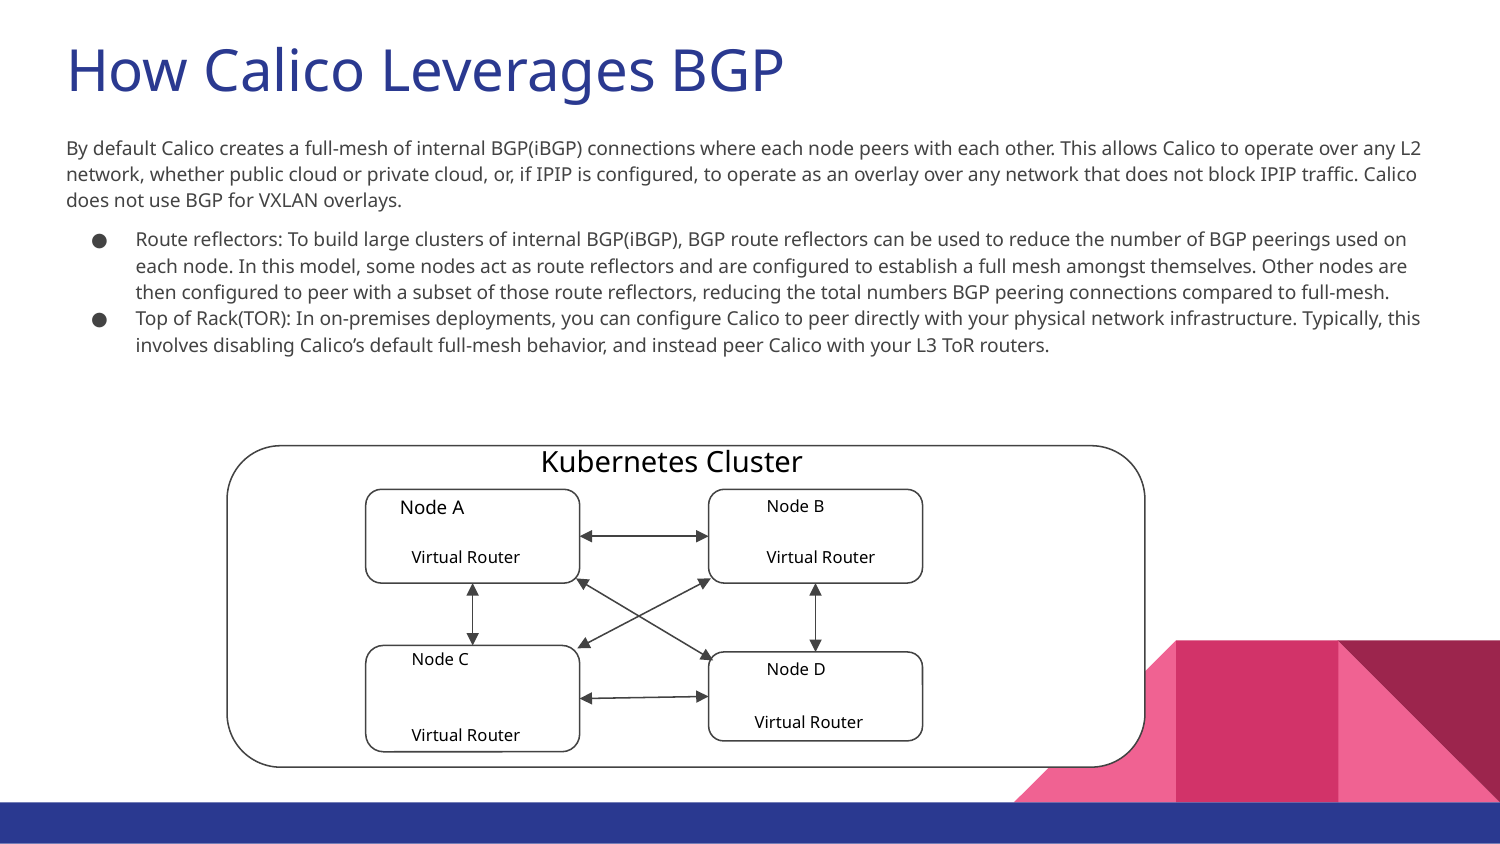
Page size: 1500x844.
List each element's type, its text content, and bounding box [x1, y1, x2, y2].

title How Calico Leverages BGP [51, 18, 1449, 117]
text_box Node B [751, 494, 904, 526]
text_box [575, 654, 714, 661]
text_box Virtual Router [396, 714, 549, 755]
text_box Node D [751, 648, 904, 689]
text_box Virtual Router [751, 537, 904, 578]
text_box Virtual Router [396, 537, 549, 578]
text_box [365, 489, 580, 584]
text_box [576, 578, 712, 649]
list By default Calico creates a full-mesh of internal BGP(iBGP) connections where each node peers with each other. This allows Calico to operate over any L2 network, whether public cloud or private cloud, or, if IPIP is configured, to operate as an overlay over any network that does not block IPIP traffic. Calico does not use BGP for VXLAN overlays. Route reflectors: To build large clusters of internal BGP(iBGP), BGP route reflectors can be used to reduce the number of BGP peerings used on each node. In this model, some nodes act as route reflectors and are configured to establish a full mesh amongst themselves. Other nodes are then configured to peer with a subset of those route reflectors, reducing the total numbers BGP peering connections compared to full-mesh. Top of Rack(TOR): In on-premises deployments, you can configure Calico to peer directly with your physical network infrastructure. Typically, this involves disabling Calico’s default full-mesh behavior, and instead peer Calico with your L3 ToR routers. [51, 117, 1449, 402]
text_box [708, 494, 923, 584]
text_box [708, 651, 923, 741]
text_box Virtual Router [739, 701, 892, 742]
text_box [365, 645, 580, 752]
text_box Kubernetes Cluster [525, 428, 944, 494]
text_box Node C [396, 638, 549, 679]
text_box [227, 445, 1145, 768]
text_box Node A [384, 484, 537, 530]
